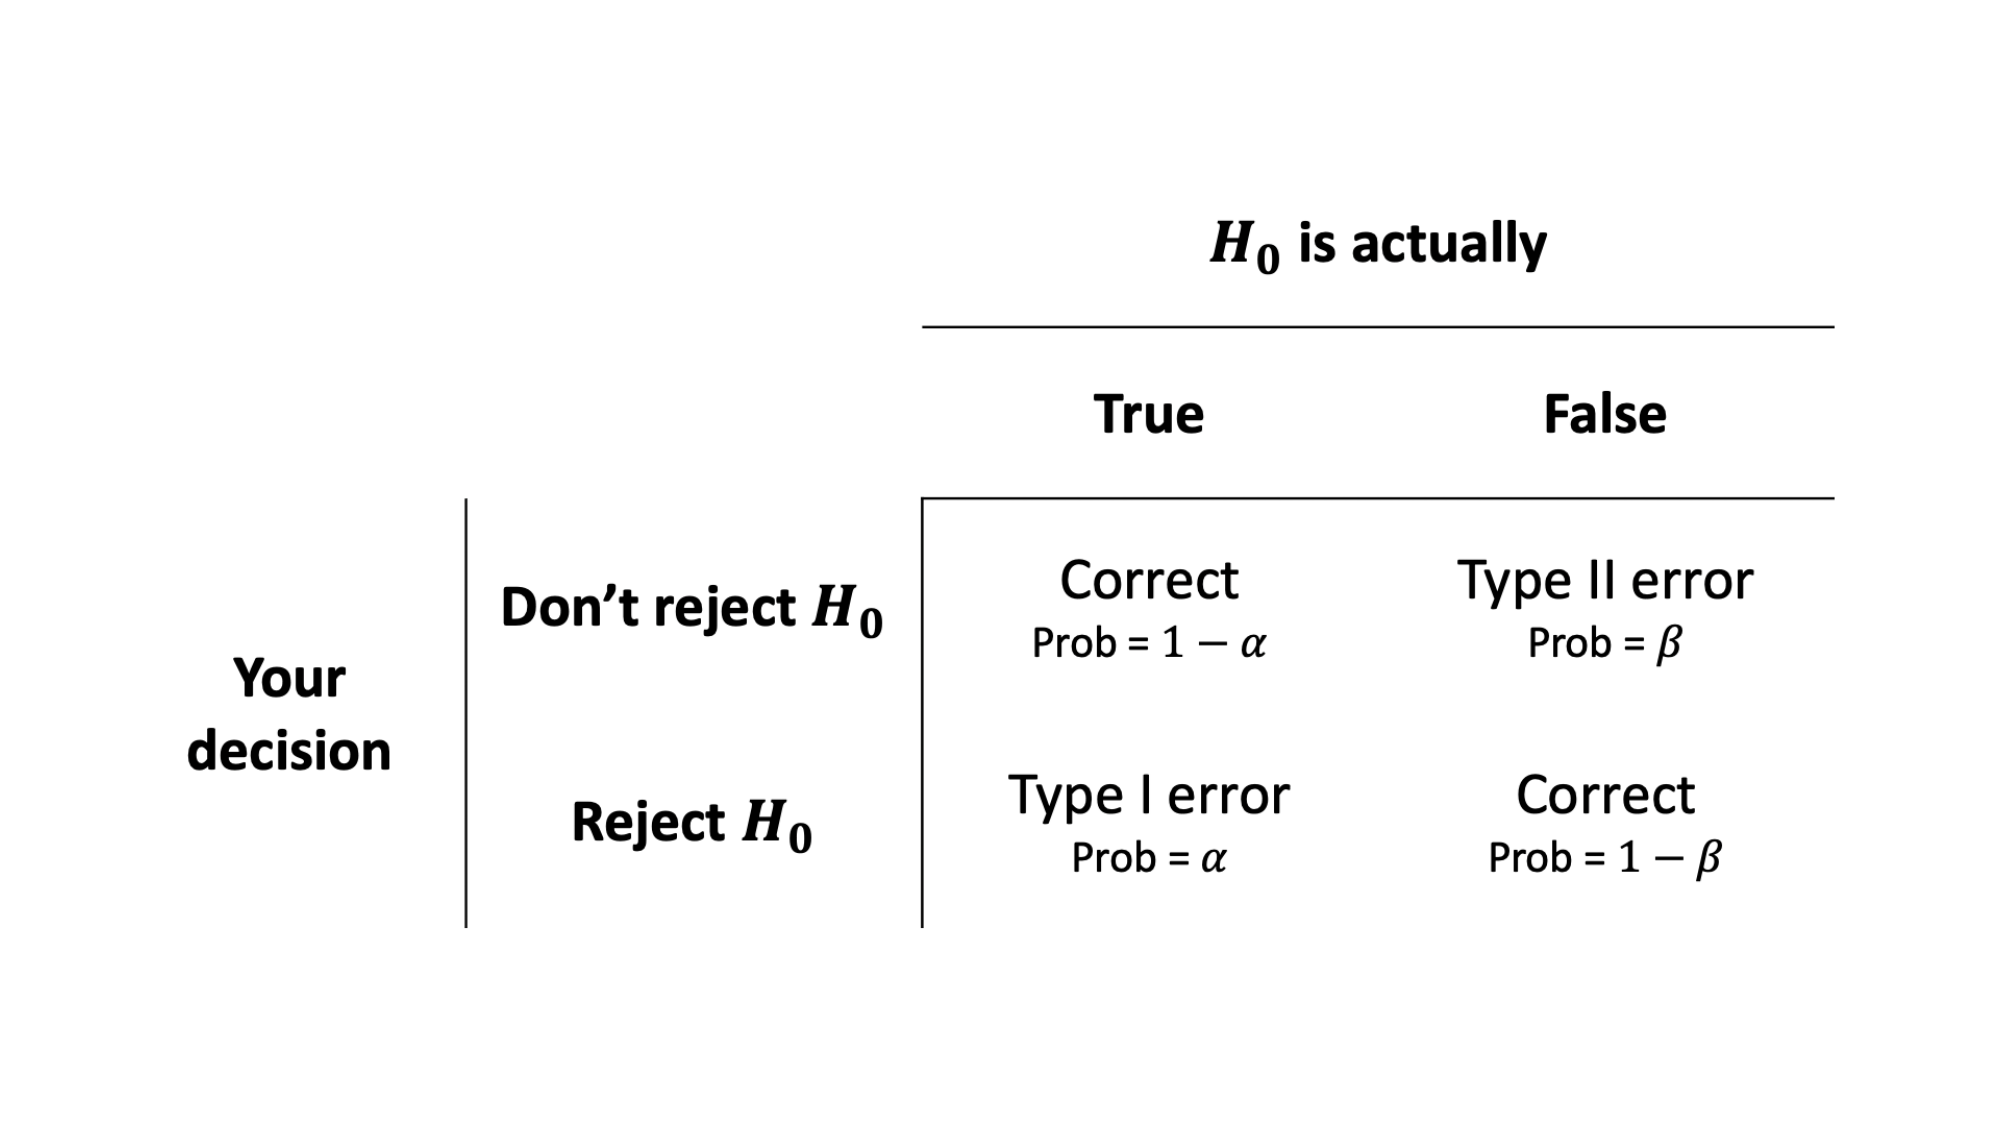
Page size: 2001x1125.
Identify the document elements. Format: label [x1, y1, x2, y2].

picture [81, 125, 1919, 999]
